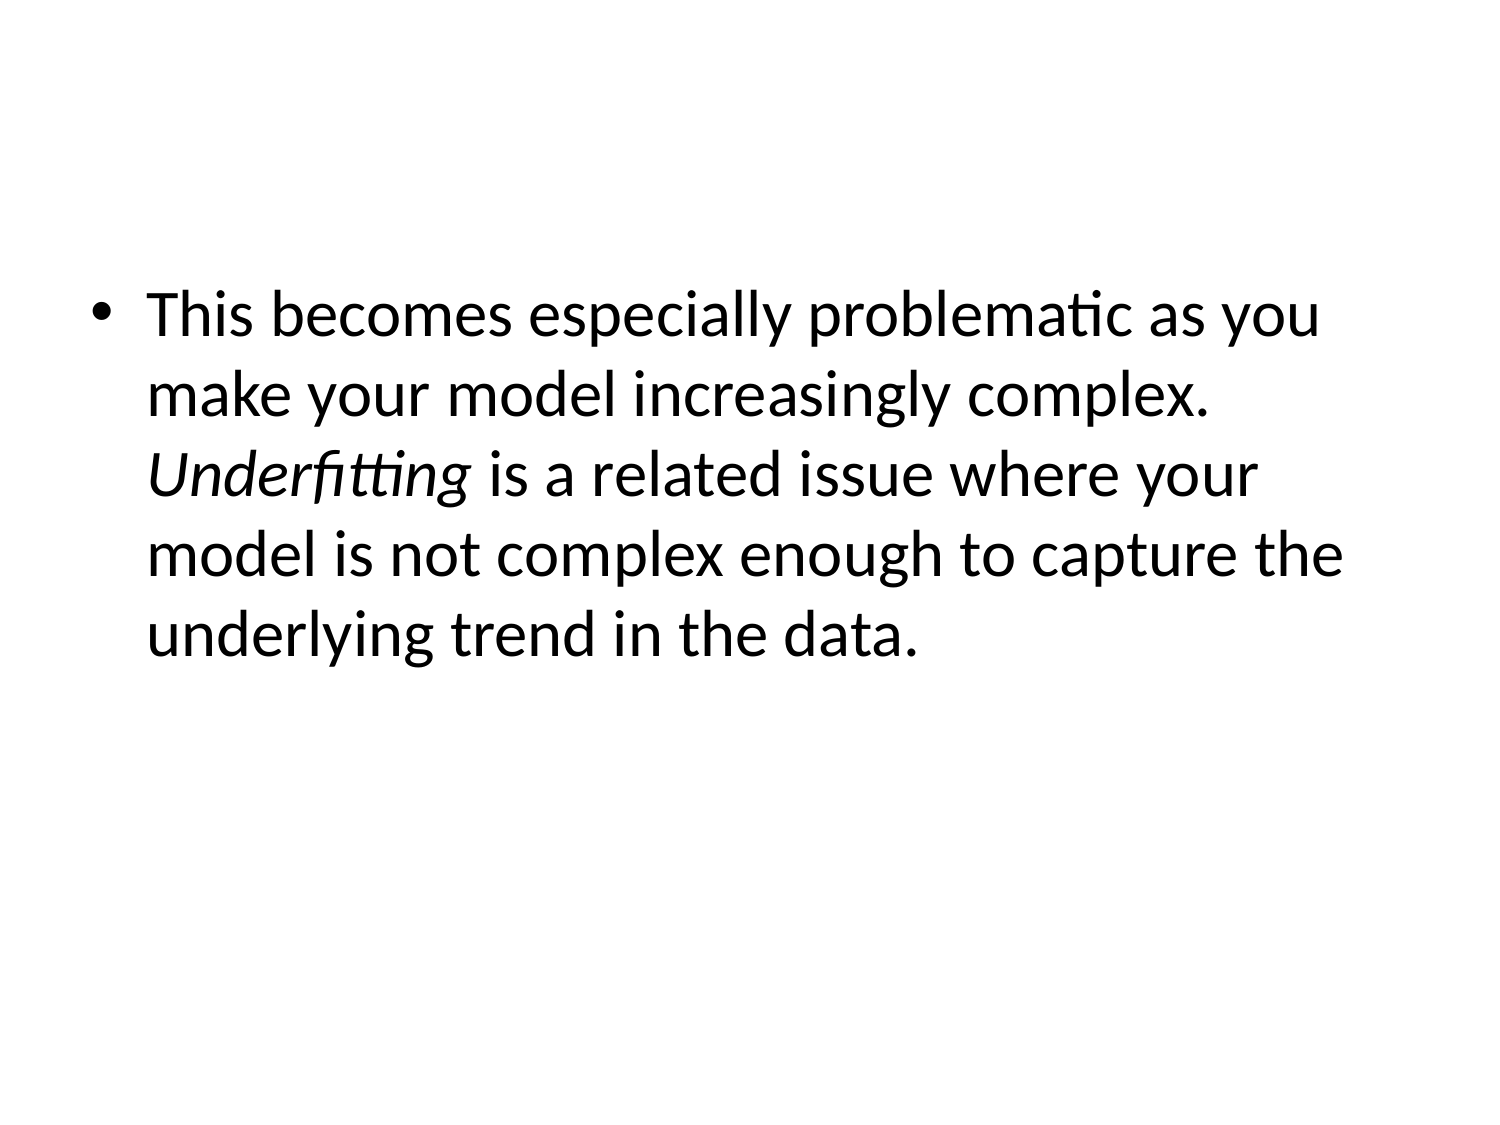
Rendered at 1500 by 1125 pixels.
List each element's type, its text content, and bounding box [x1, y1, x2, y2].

list This becomes especially problematic as you make your model increasingly complex. Underfitting is a related issue where your model is not complex enough to capture the underlying trend in the data. [75, 262, 1425, 1005]
